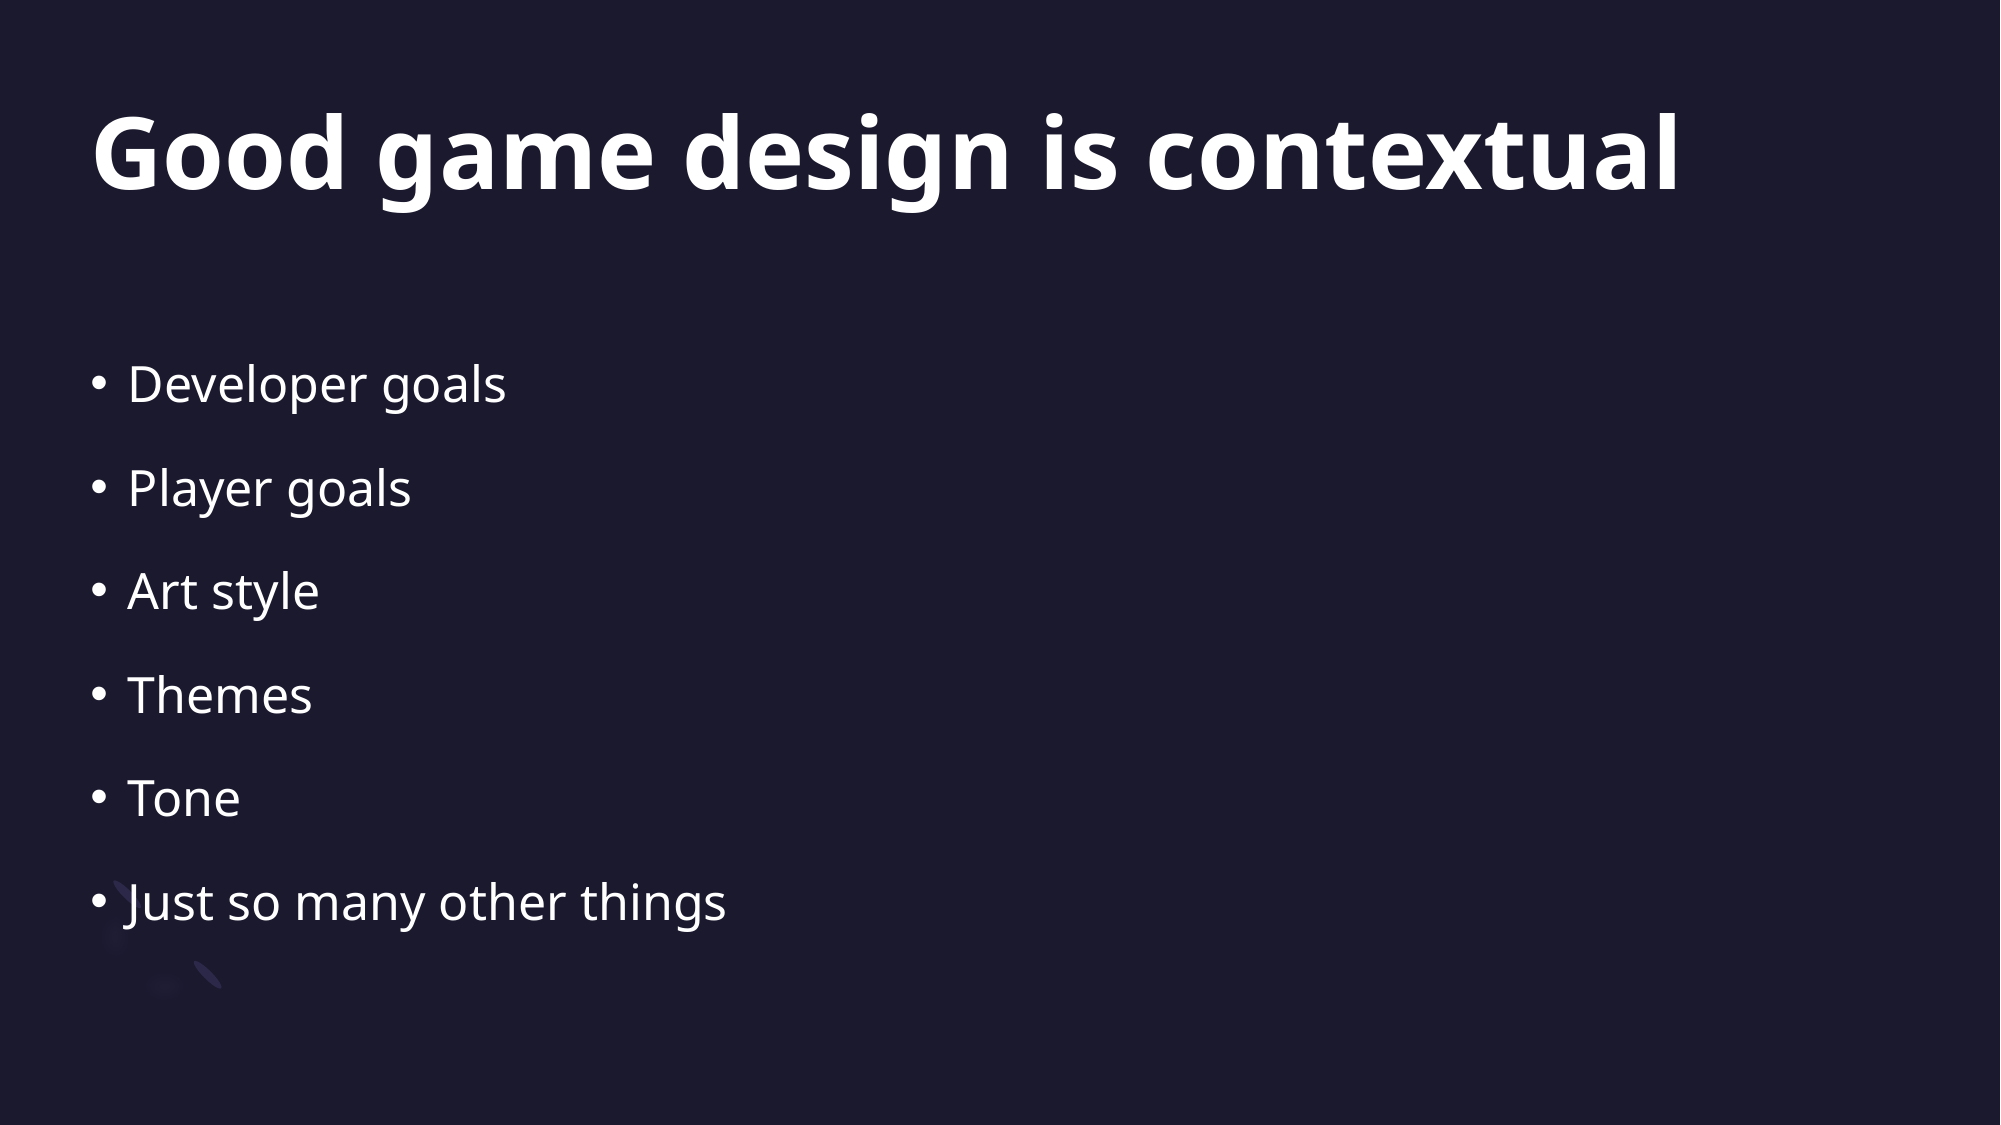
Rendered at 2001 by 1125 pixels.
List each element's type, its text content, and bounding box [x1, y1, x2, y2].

title Good game design is contextual [90, 90, 1910, 309]
list Developer goals Player goals Art style Themes Tone Just so many other things [90, 346, 1910, 1000]
